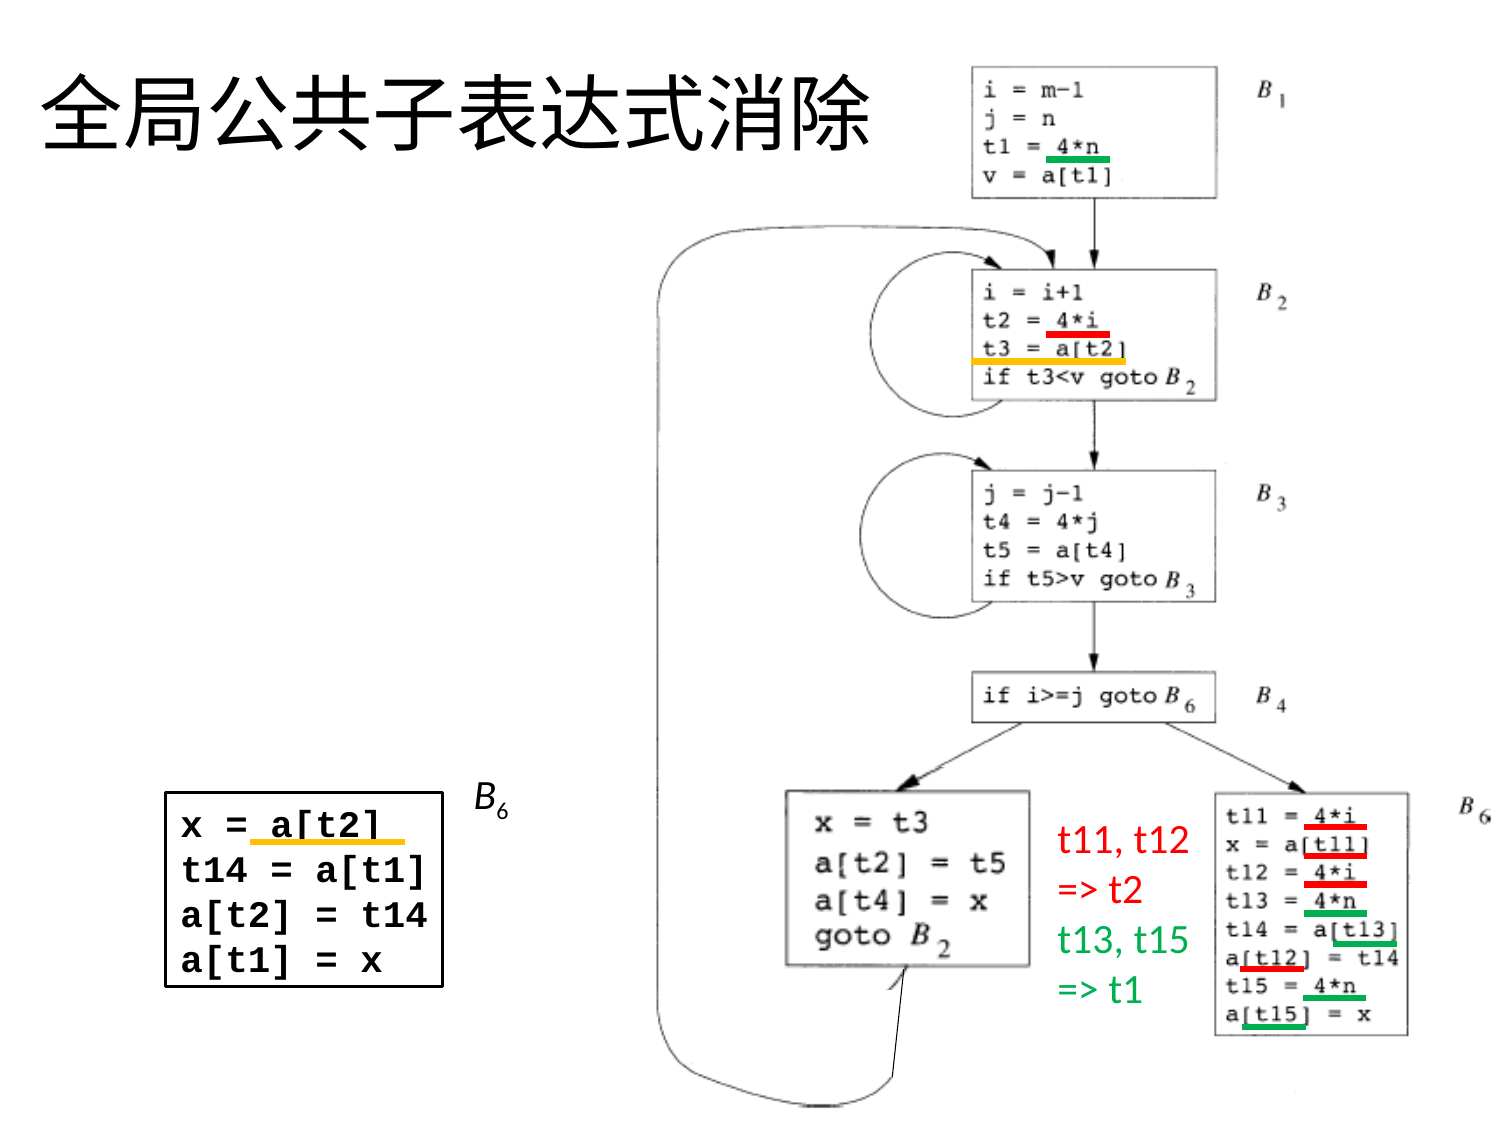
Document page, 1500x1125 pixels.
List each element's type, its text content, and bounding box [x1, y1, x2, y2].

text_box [164, 760, 525, 990]
picture [651, 42, 1495, 1111]
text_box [892, 969, 904, 1077]
title 全局公共子表达式消除 [24, 59, 651, 175]
